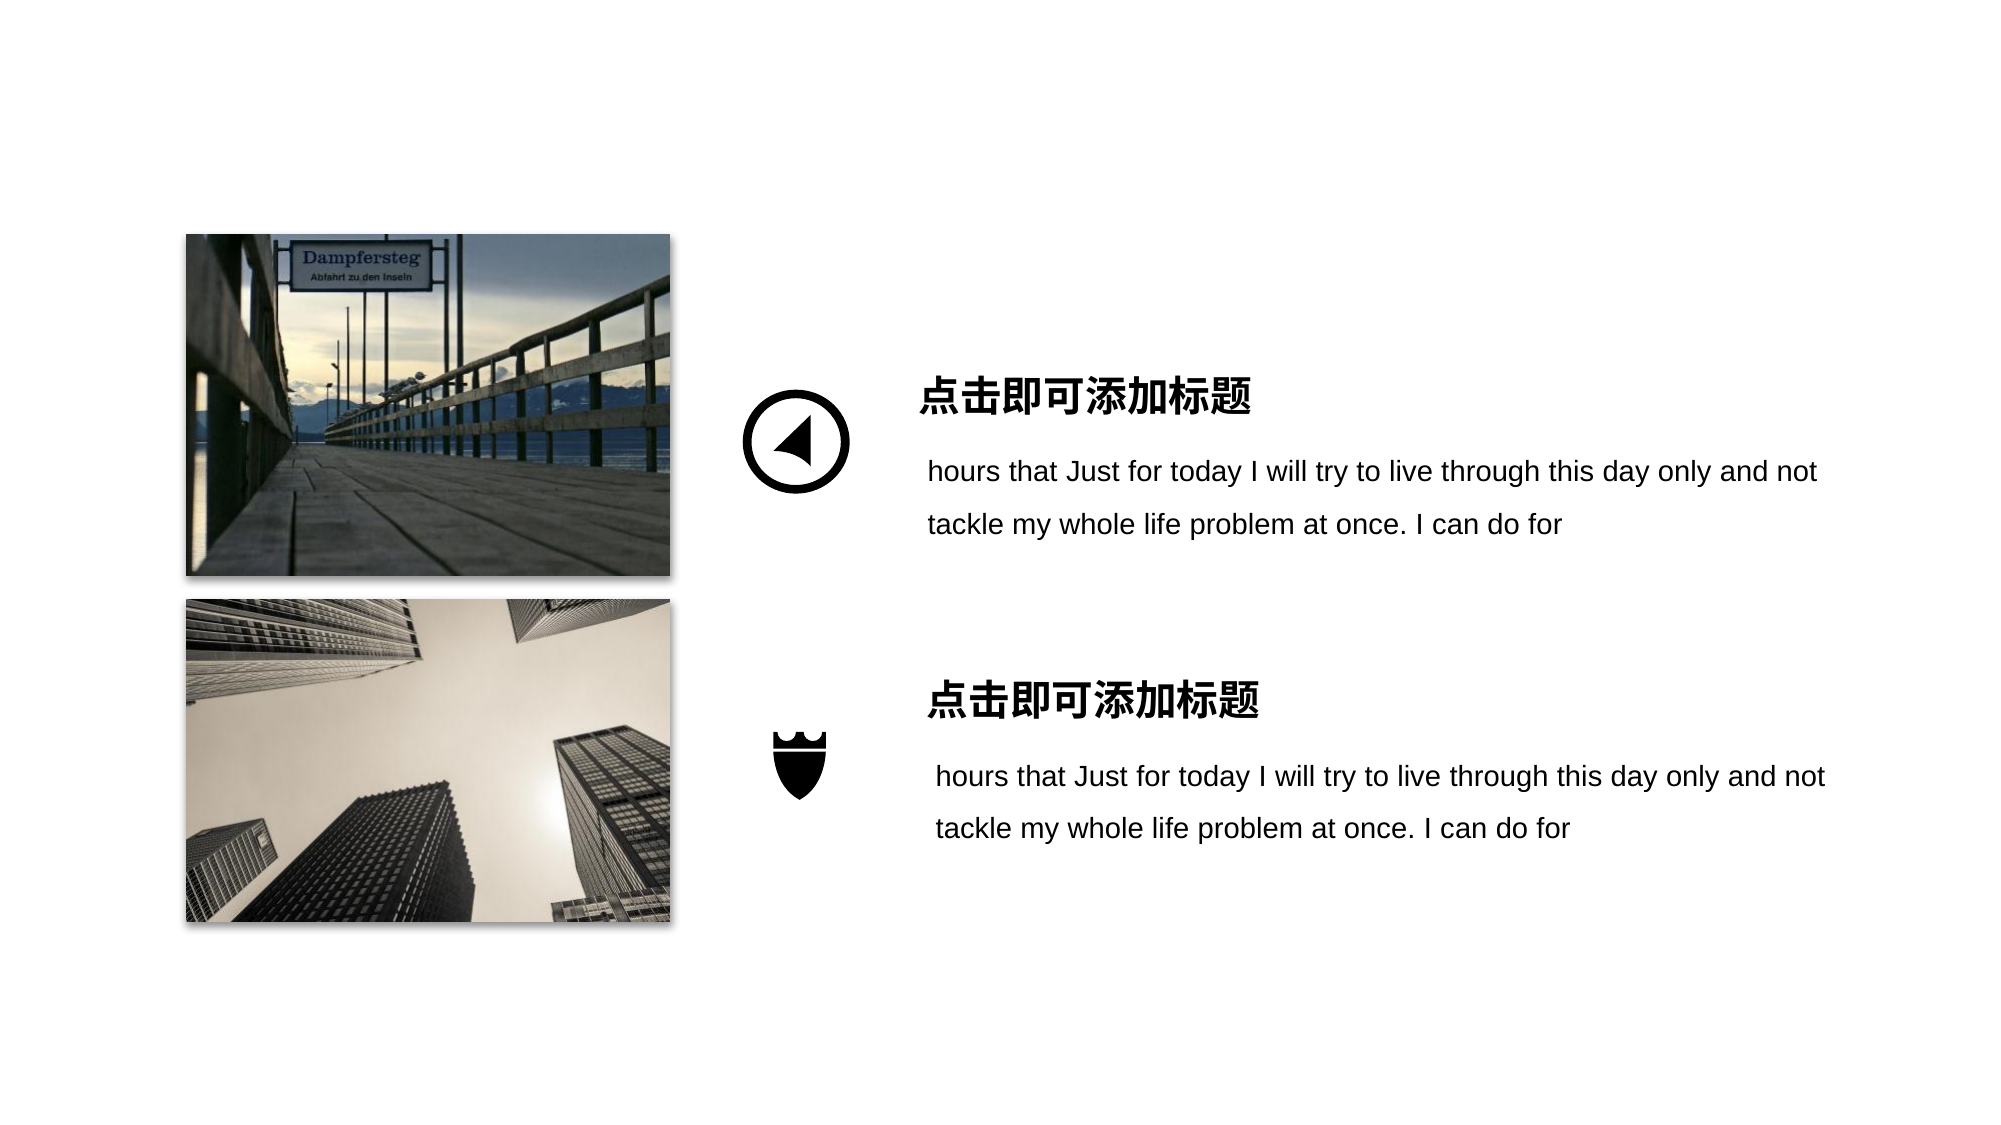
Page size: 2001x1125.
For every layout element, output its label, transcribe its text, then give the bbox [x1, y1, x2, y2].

text_box hours that Just for today I will try to live through this day only and not tackle my whole life problem at once. I can do for [920, 731, 1871, 852]
text_box 点击即可添加标题 [903, 362, 1447, 427]
text_box hours that Just for today I will try to live through this day only and not tackle my whole life problem at once. I can do for [912, 427, 1871, 548]
text_box 点击即可添加标题 [911, 666, 1455, 732]
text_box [773, 732, 826, 800]
picture [186, 234, 670, 576]
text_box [742, 389, 850, 494]
picture [186, 599, 670, 922]
